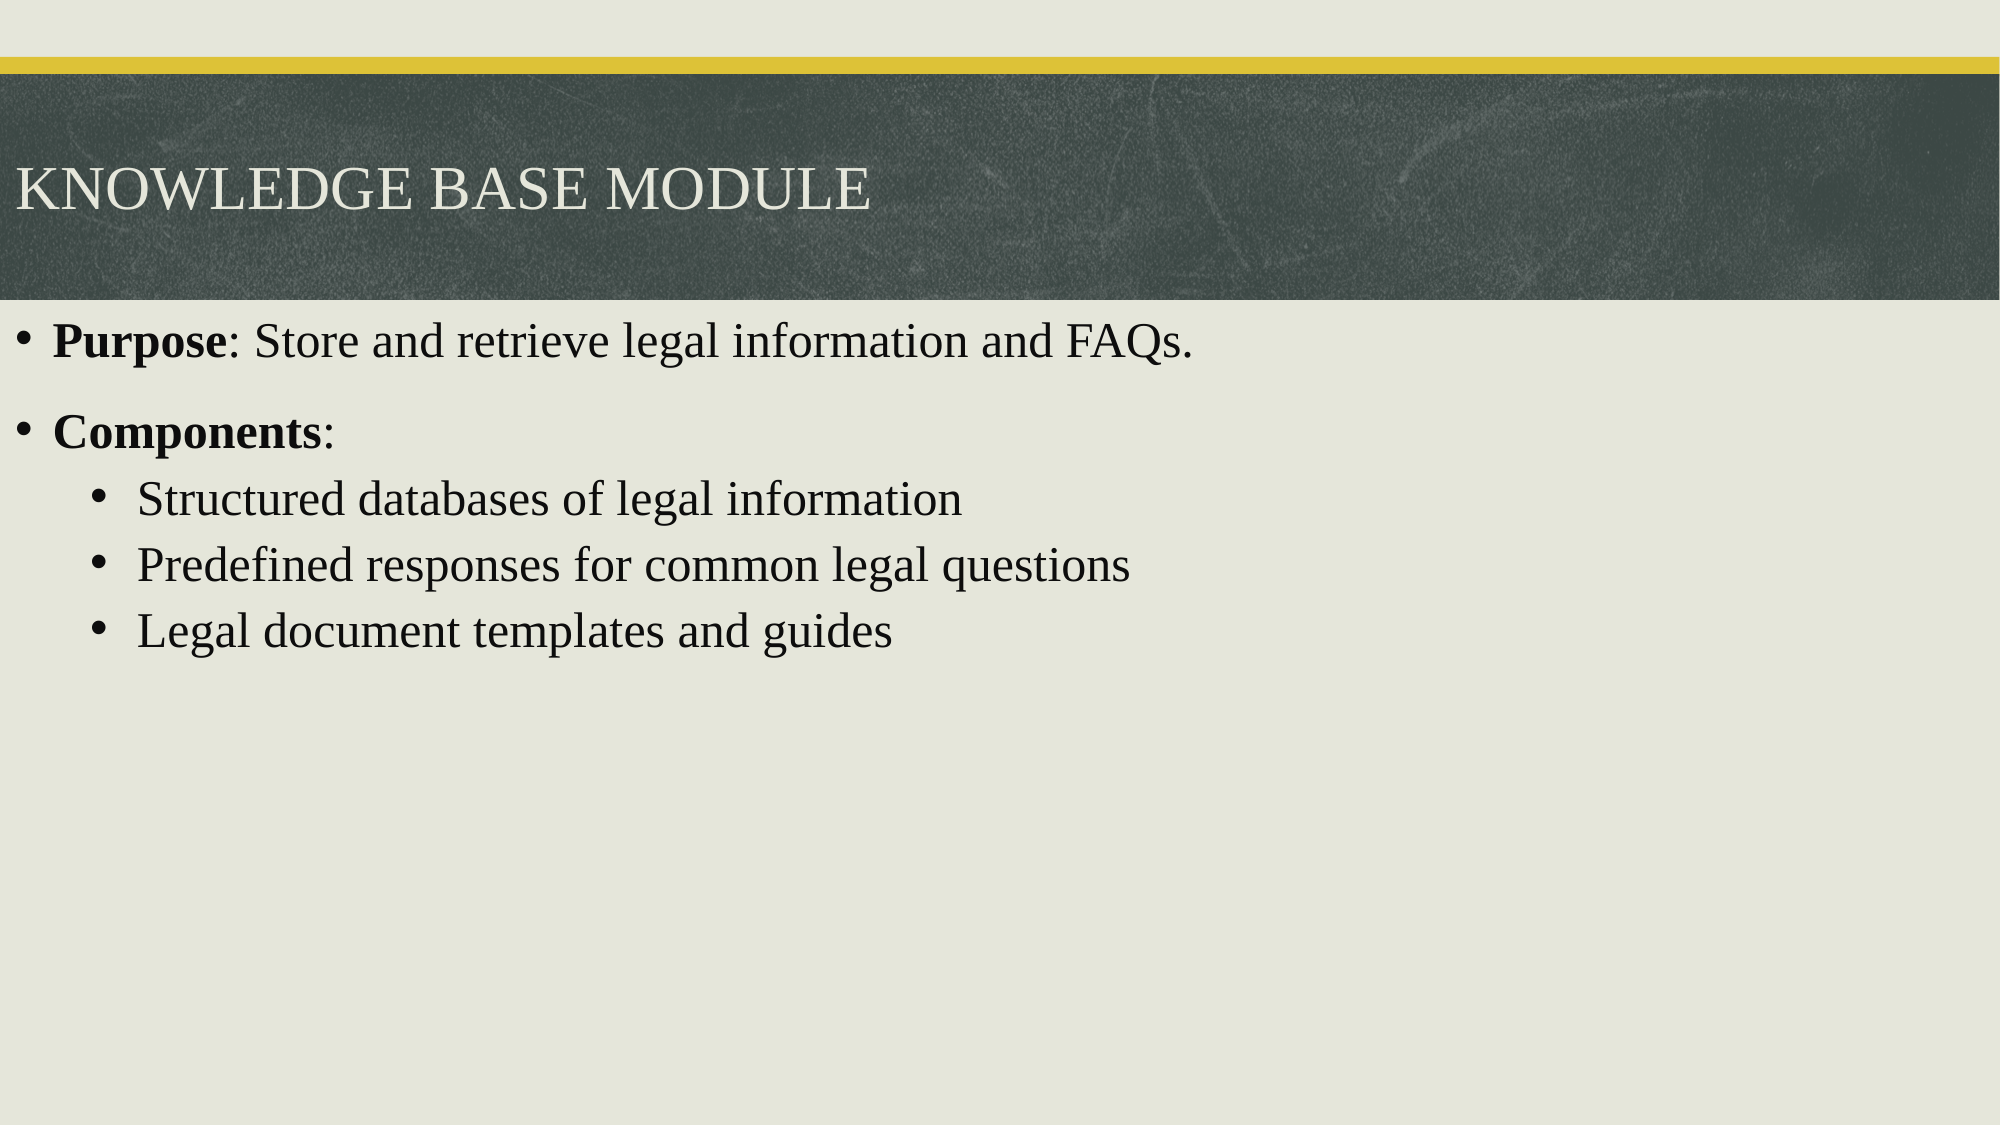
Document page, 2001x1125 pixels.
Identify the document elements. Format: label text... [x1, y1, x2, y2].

list Purpose: Store and retrieve legal information and FAQs. Components: Structured databases of legal information Predefined responses for common legal questions Legal document templates and guides [0, 299, 2000, 1125]
picture [0, 74, 2000, 299]
title KNOWLEDGE BASE MODULE [0, 76, 1790, 299]
